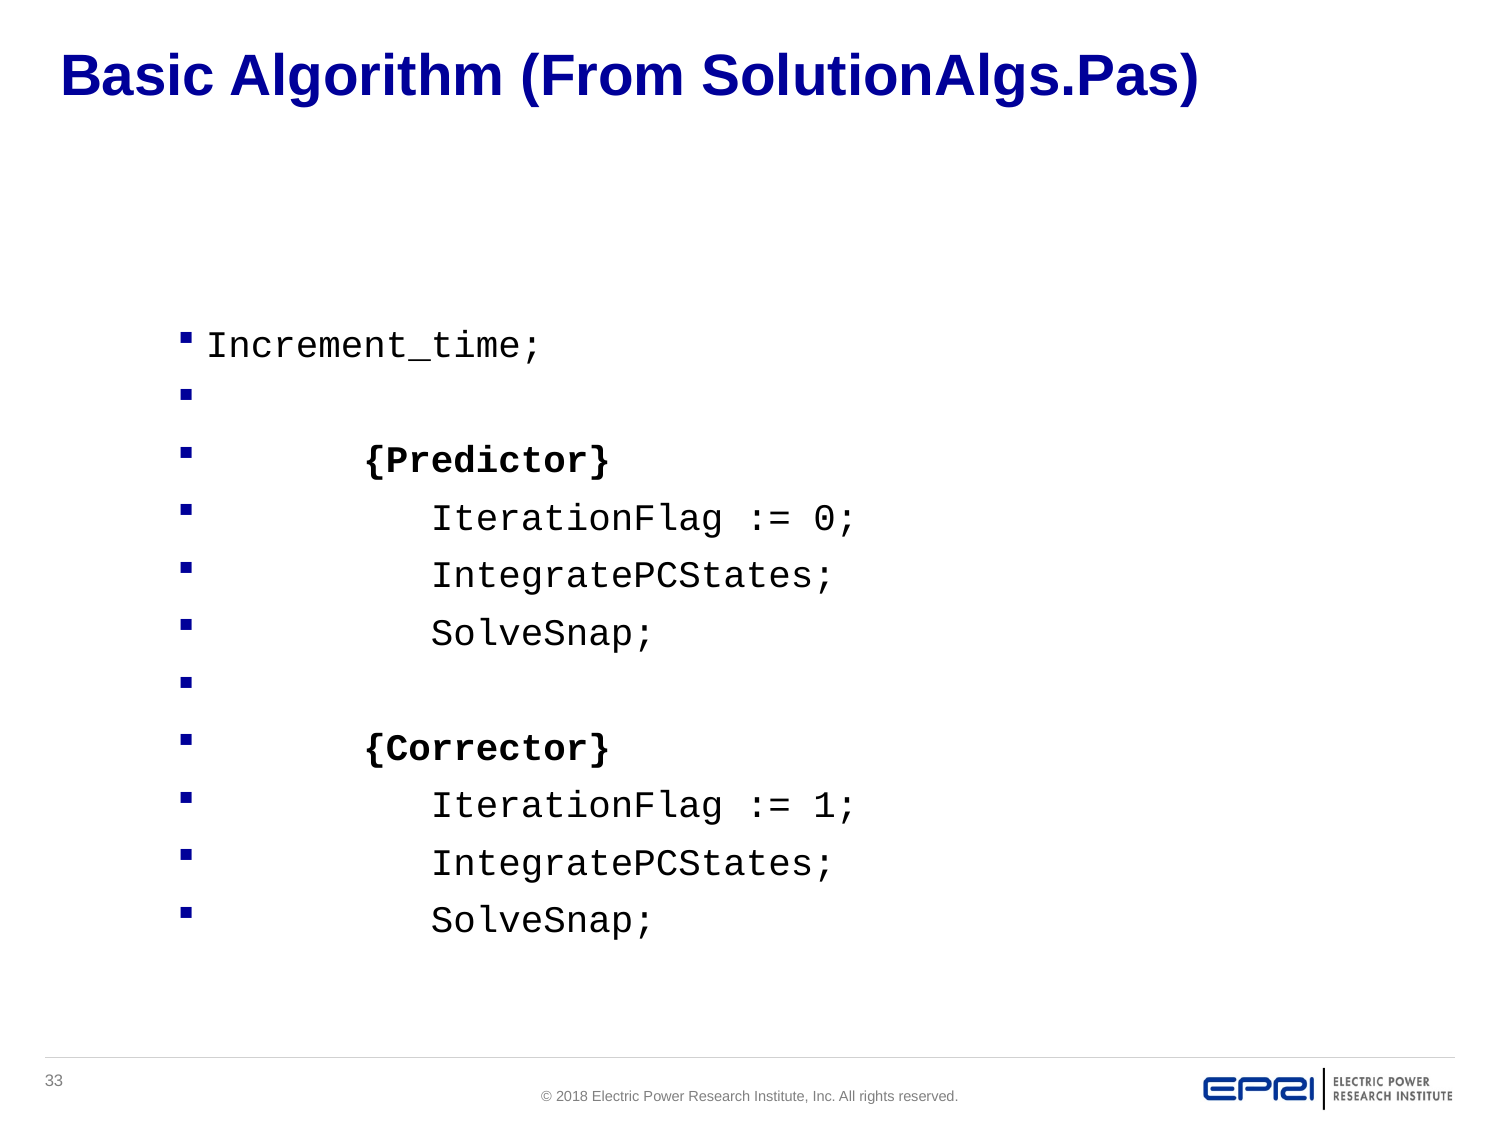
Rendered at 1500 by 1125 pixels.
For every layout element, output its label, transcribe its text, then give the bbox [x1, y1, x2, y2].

picture [1200, 1064, 1455, 1113]
list Increment_time; {Predictor} IterationFlag := 0; IntegratePCStates; SolveSnap; {Corrector} IterationFlag := 1; IntegratePCStates; SolveSnap; [162, 312, 1351, 1005]
title Basic Algorithm (From SolutionAlgs.Pas) [44, 29, 1456, 151]
